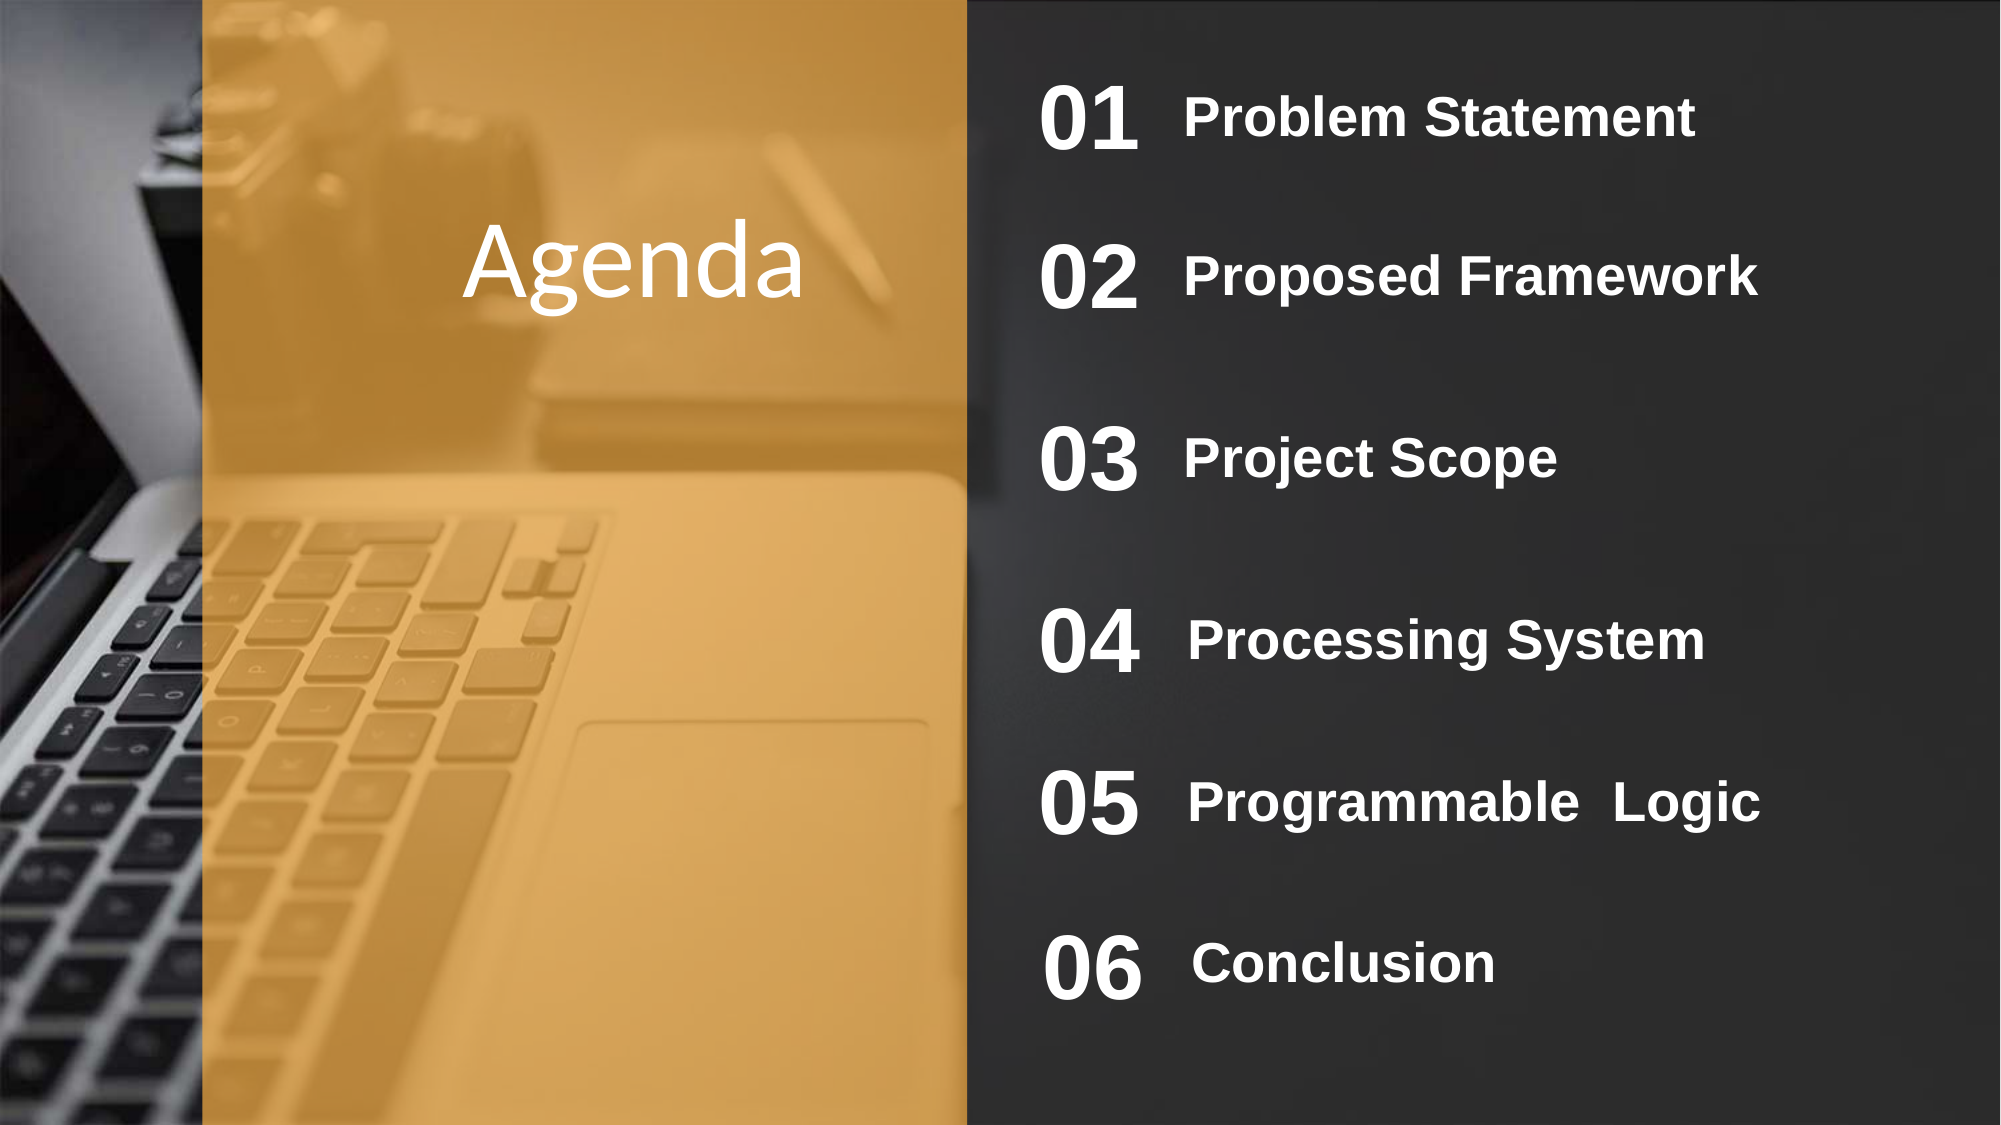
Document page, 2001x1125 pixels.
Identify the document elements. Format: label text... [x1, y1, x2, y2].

text_box 02 [1008, 209, 1170, 335]
text_box [201, 0, 968, 1125]
text_box Project Scope [1170, 413, 1931, 496]
text_box 03 [1008, 391, 1170, 517]
text_box Agenda [354, 178, 854, 328]
text_box Programmable Logic [1170, 757, 1935, 840]
text_box Problem Statement [1170, 72, 1931, 155]
text_box 06 [1012, 900, 1174, 1025]
text_box 04 [1008, 573, 1170, 699]
text_box 01 [1008, 50, 1170, 176]
text_box [968, 0, 2000, 1125]
text_box Proposed Framework [1170, 231, 1931, 314]
text_box Processing System [1170, 595, 1935, 678]
text_box Conclusion [1174, 919, 1939, 1002]
text_box 05 [1008, 735, 1170, 860]
picture [0, 0, 201, 1125]
